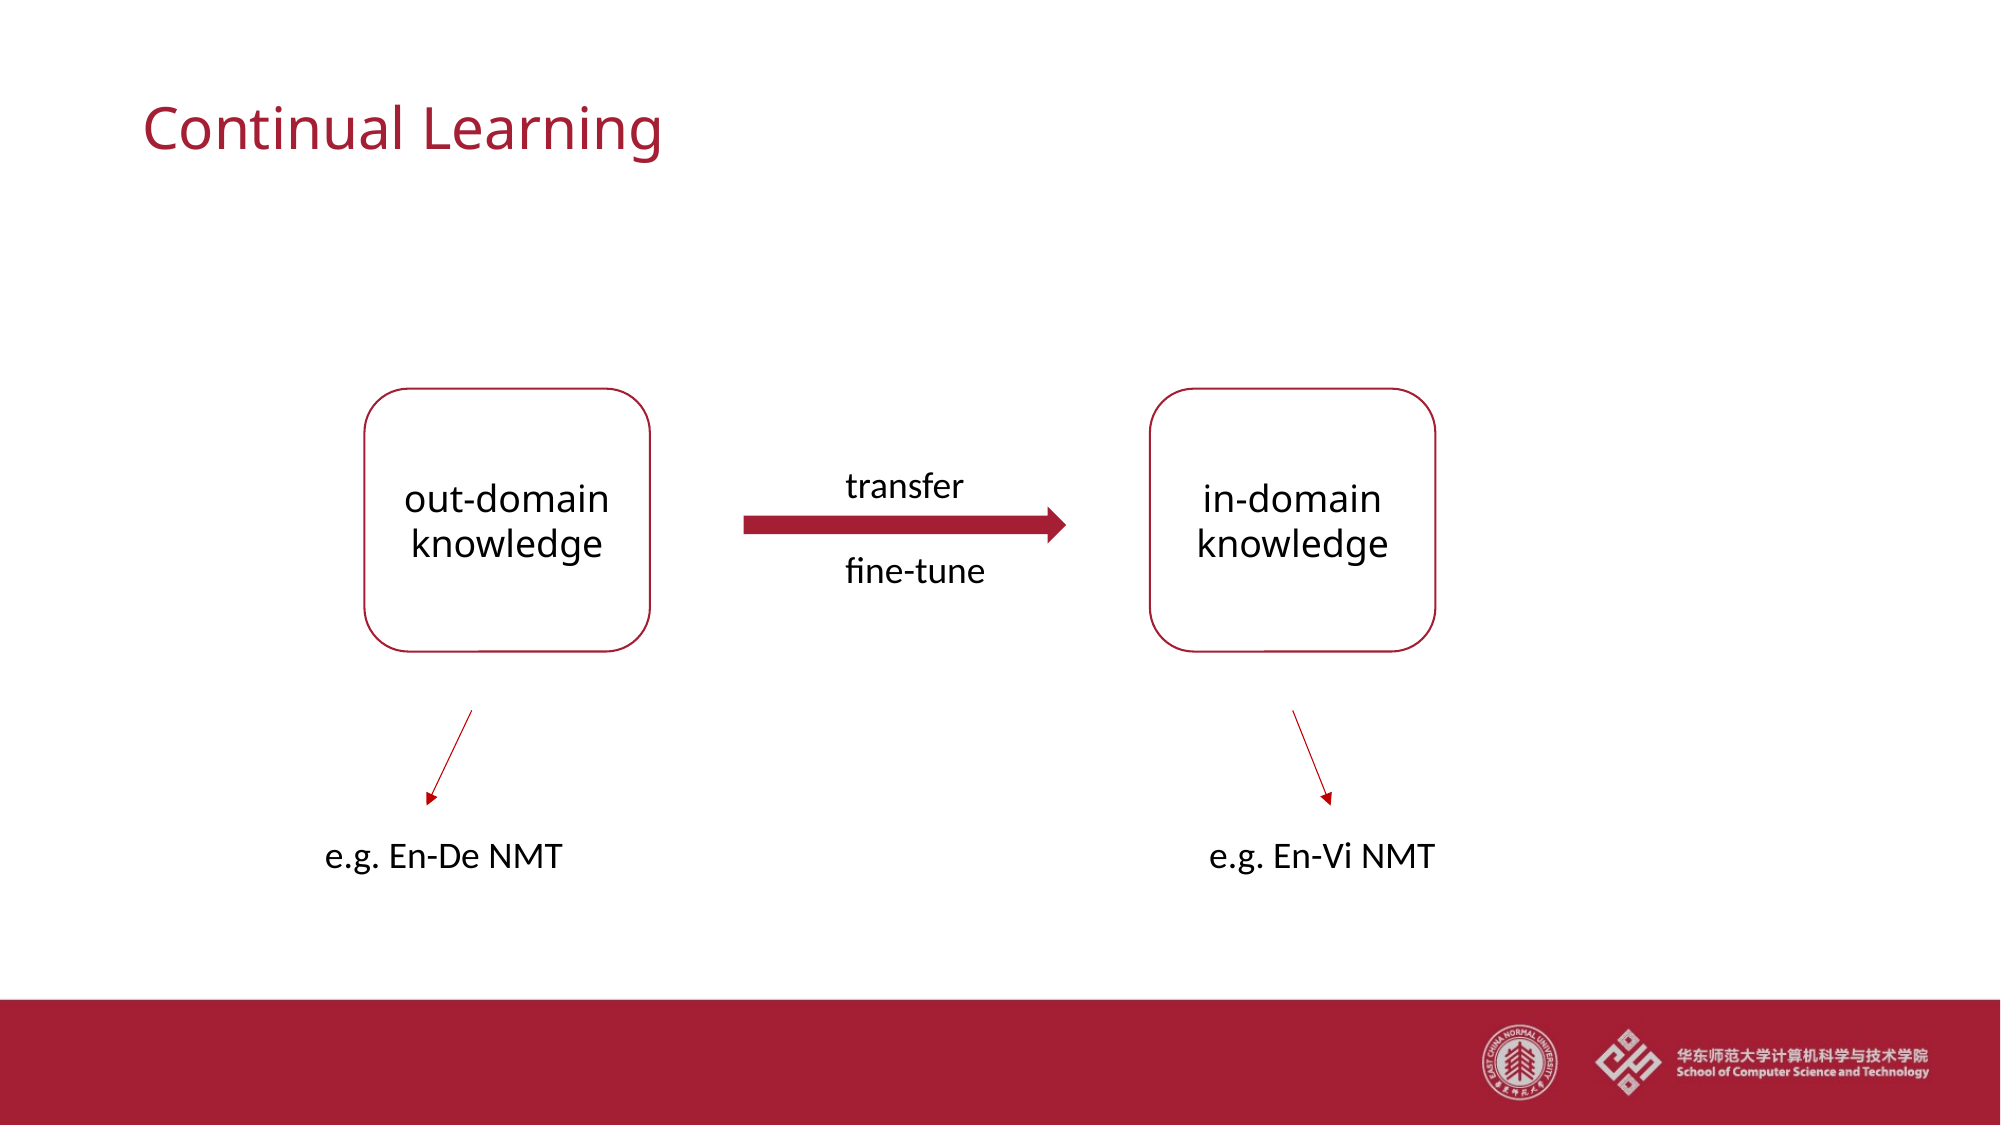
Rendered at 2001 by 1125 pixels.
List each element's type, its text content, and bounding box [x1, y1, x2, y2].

text_box [742, 503, 1068, 546]
text_box out-domain knowledge [363, 387, 651, 653]
text_box e.g. En-De NMT [310, 823, 665, 884]
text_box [1292, 710, 1331, 806]
picture [0, 0, 2001, 1125]
text_box e.g. En-Vi NMT [1194, 823, 1549, 884]
text_box in-domain knowledge [1148, 387, 1437, 653]
text_box fine-tune [830, 538, 1034, 599]
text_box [426, 710, 472, 806]
text_box Continual Learning [127, 83, 797, 169]
text_box transfer [830, 453, 1034, 514]
